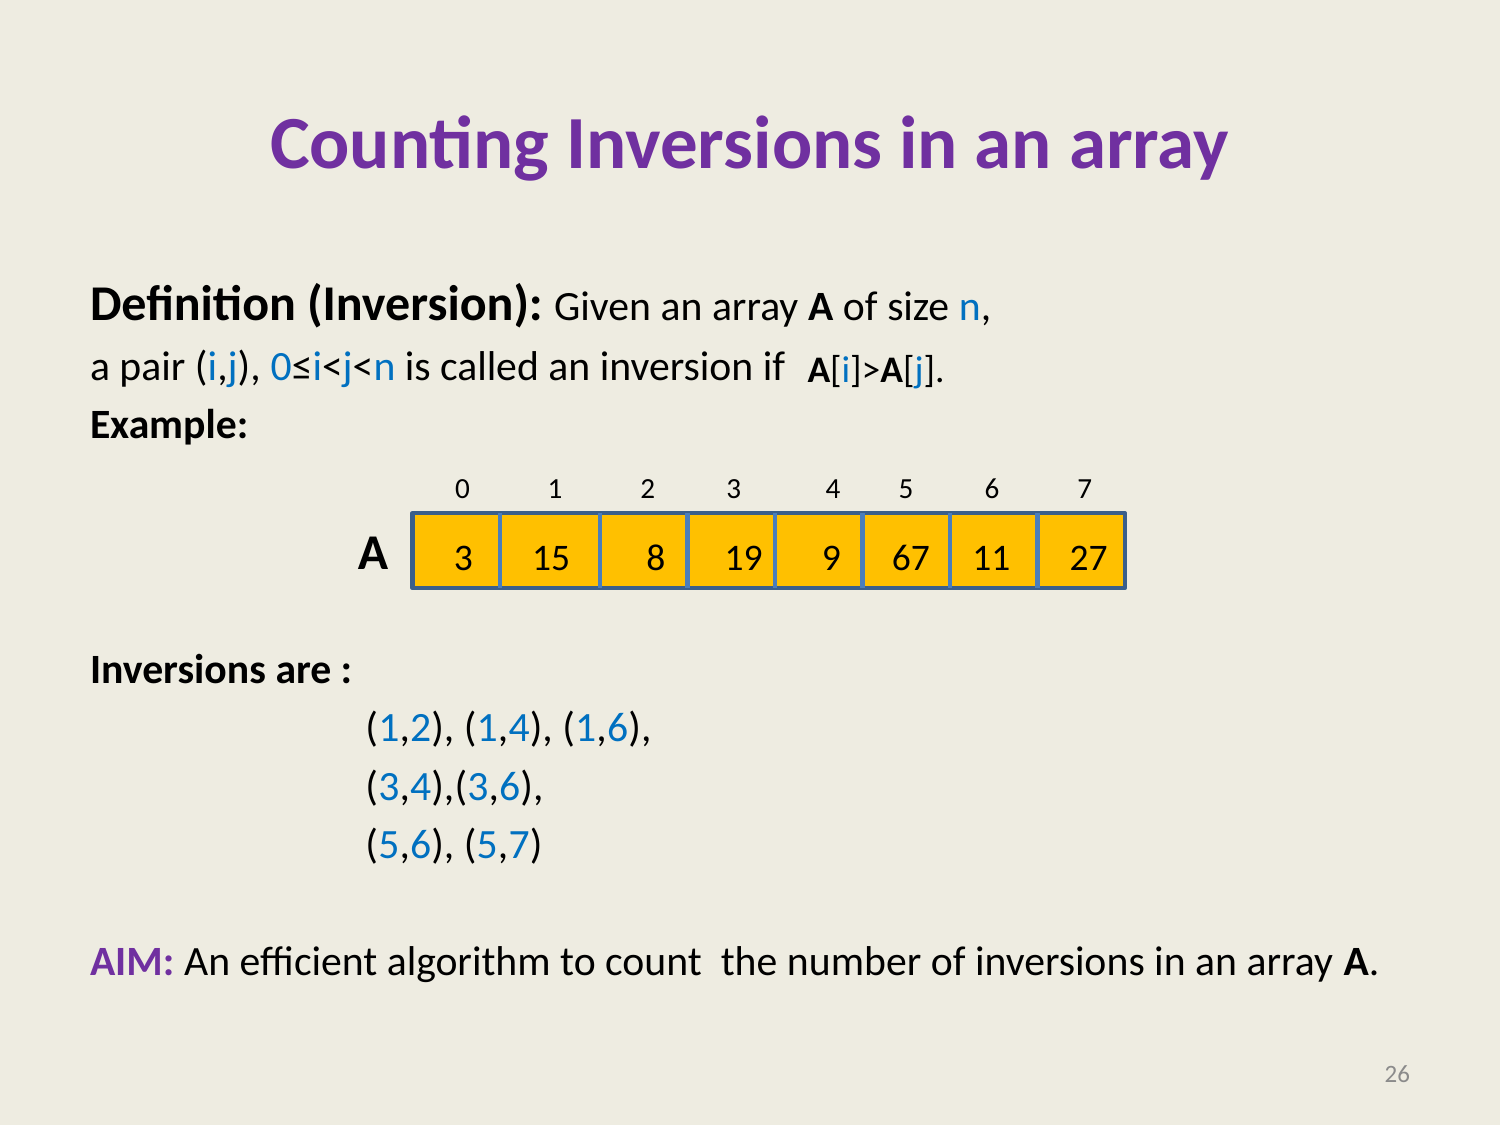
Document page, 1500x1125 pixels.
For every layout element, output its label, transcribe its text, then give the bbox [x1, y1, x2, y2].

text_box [342, 512, 1147, 589]
text_box 0 1 2 3 4 5 6 7 [440, 461, 1109, 510]
text_box A[i]>A[j]. [792, 337, 960, 398]
list Definition (Inversion): Given an array A of size n, a pair (i,j), 0≤i<j<n is called an inversion if Example: Inversions are : (1,2), (1,4), (1,6), (3,4),(3,6), (5,6), (5,7) AIM: An efficient algorithm to count the number of inversions in an array A. [75, 262, 1425, 1005]
slide_number 26 [1074, 1042, 1425, 1103]
title Counting Inversions in an array [75, 45, 1425, 233]
